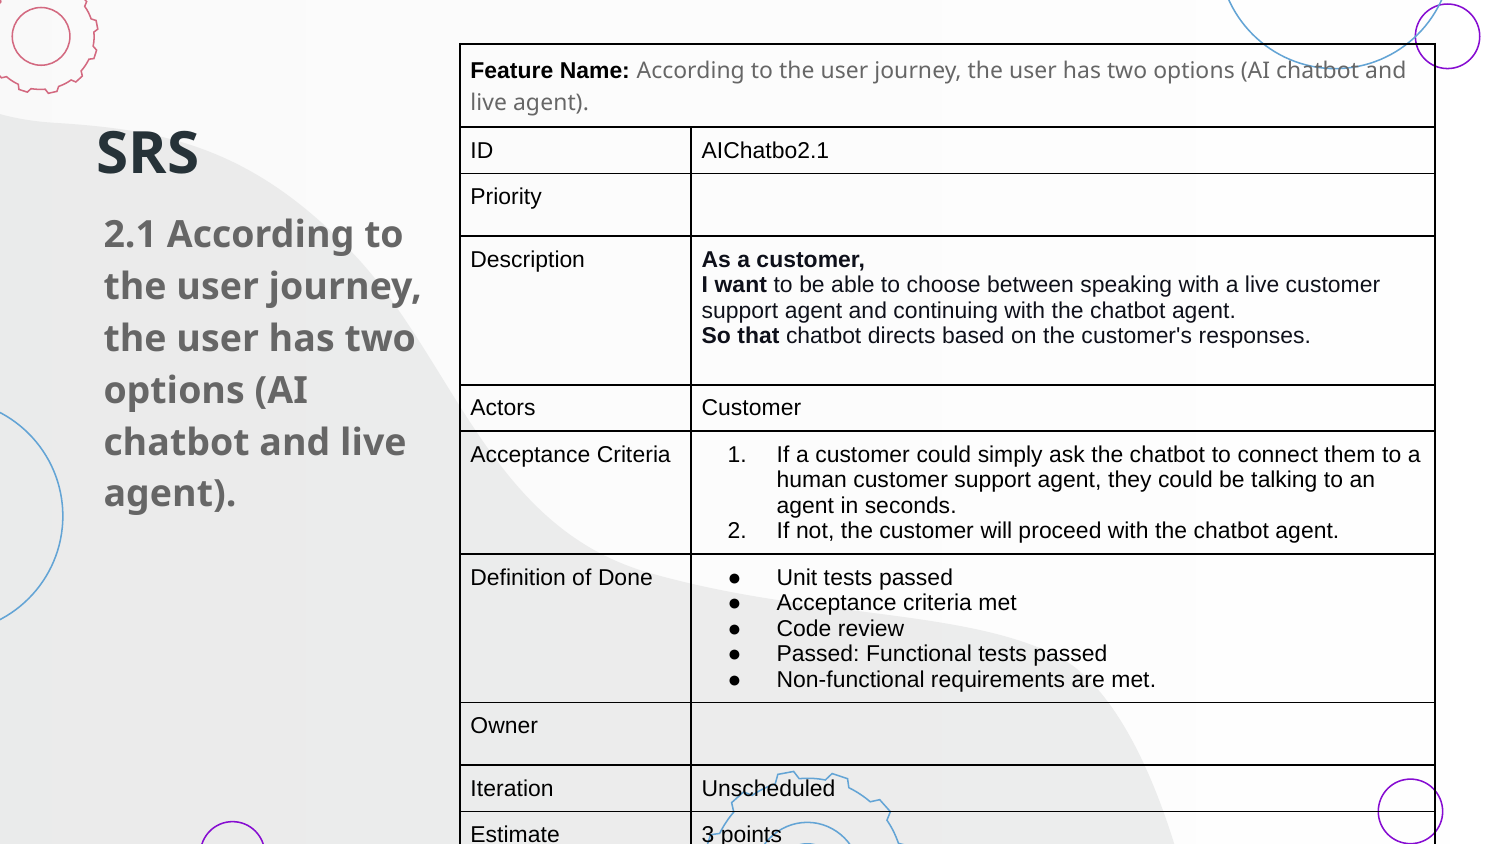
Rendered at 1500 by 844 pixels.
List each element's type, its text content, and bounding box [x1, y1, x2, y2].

table_cell Estimate [461, 812, 690, 844]
subtitle 2.1 According to the user journey, the user has two options (AI chatbot and live agent). [88, 188, 447, 726]
table_cell Definition of Done [461, 555, 690, 702]
table_cell 3 points [692, 812, 1434, 844]
table_header Feature Name: According to the user journey, the user has two options (AI chatbot and live agent). [461, 45, 1434, 126]
table_cell Customer [692, 386, 1434, 430]
table_cell [692, 174, 1434, 235]
table_cell [692, 703, 1434, 764]
table_cell Unscheduled [692, 766, 1434, 811]
table_cell Description [461, 237, 690, 384]
table_cell AIChatbo2.1 [692, 128, 1434, 173]
table_cell As a customer, I want to be able to choose between speaking with a live customer support agent and continuing with the chatbot agent. So that chatbot directs based on the customer's responses. [692, 237, 1434, 384]
table_cell Acceptance Criteria [461, 432, 690, 553]
table_cell Priority [461, 174, 690, 235]
table_cell If a customer could simply ask the chatbot to connect them to a human customer support agent, they could be talking to an agent in seconds. If not, the customer will proceed with the chatbot agent. [692, 432, 1434, 553]
table_cell Owner [461, 703, 690, 764]
table_cell Iteration [461, 766, 690, 811]
table_cell Unit tests passed Acceptance criteria met Code review Passed: Functional tests passed Non-functional requirements are met. [692, 555, 1434, 702]
title SRS [81, 120, 313, 180]
table_cell ID [461, 128, 690, 173]
table_cell Actors [461, 386, 690, 430]
